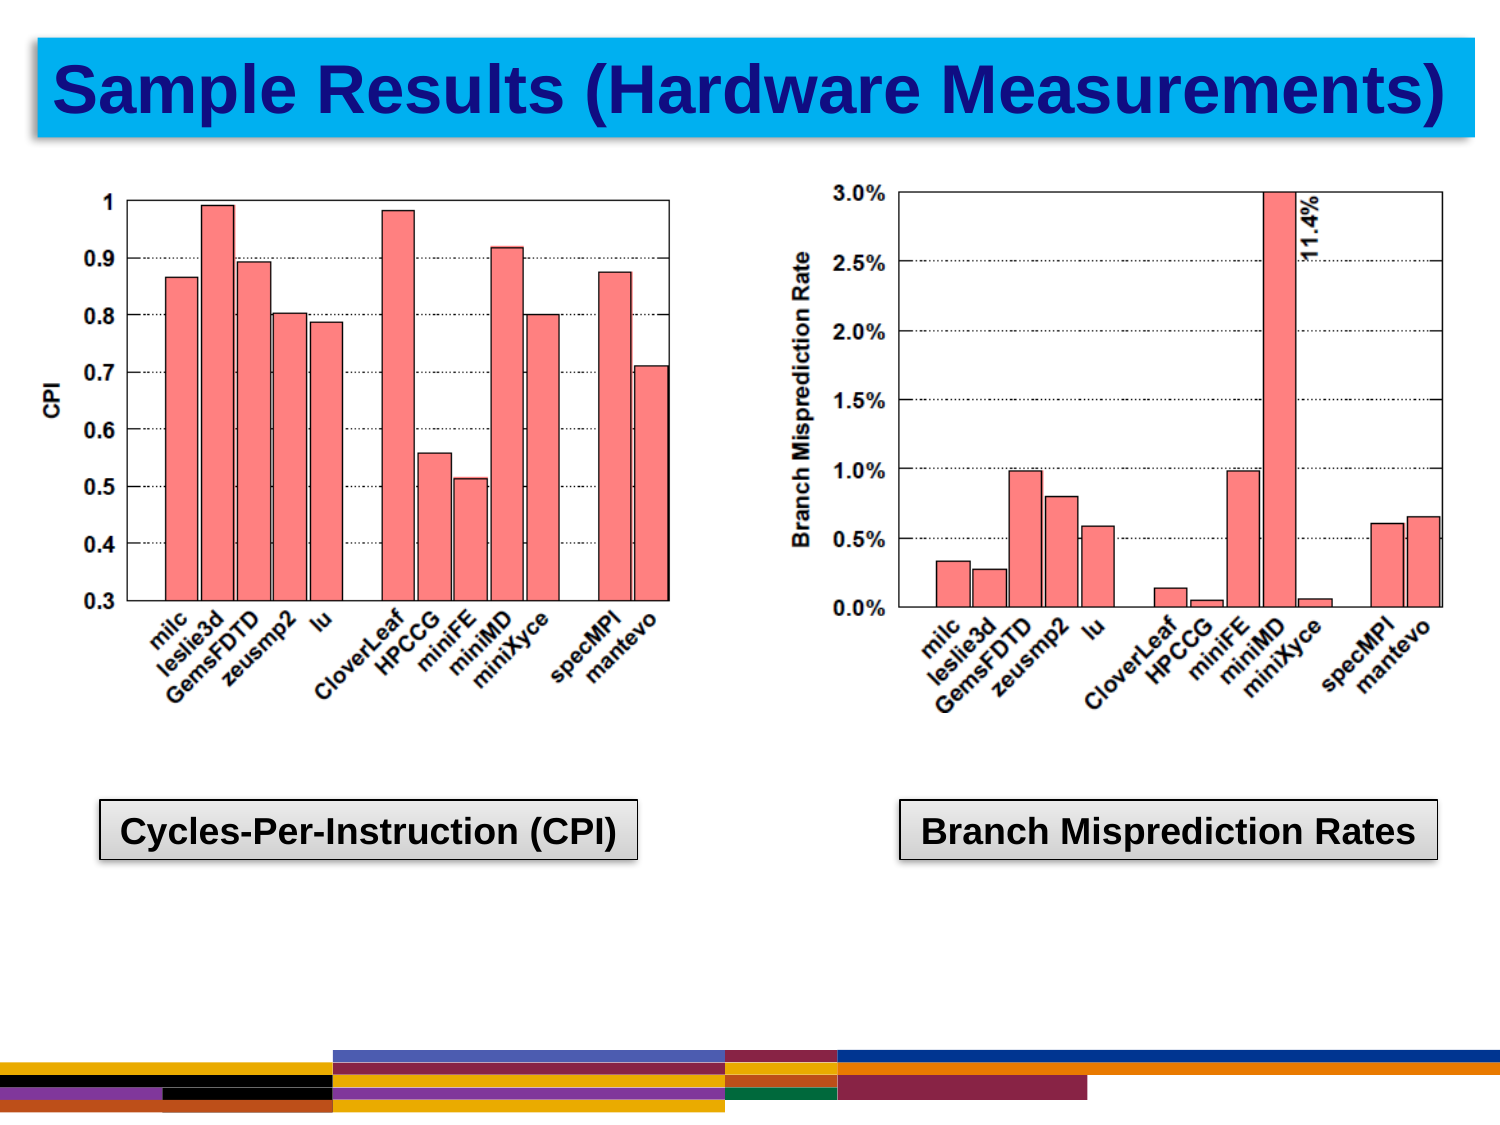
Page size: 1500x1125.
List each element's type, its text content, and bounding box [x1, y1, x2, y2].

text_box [784, 174, 1451, 861]
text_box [37, 187, 680, 861]
title Sample Results (Hardware Measurements) [37, 37, 1476, 138]
